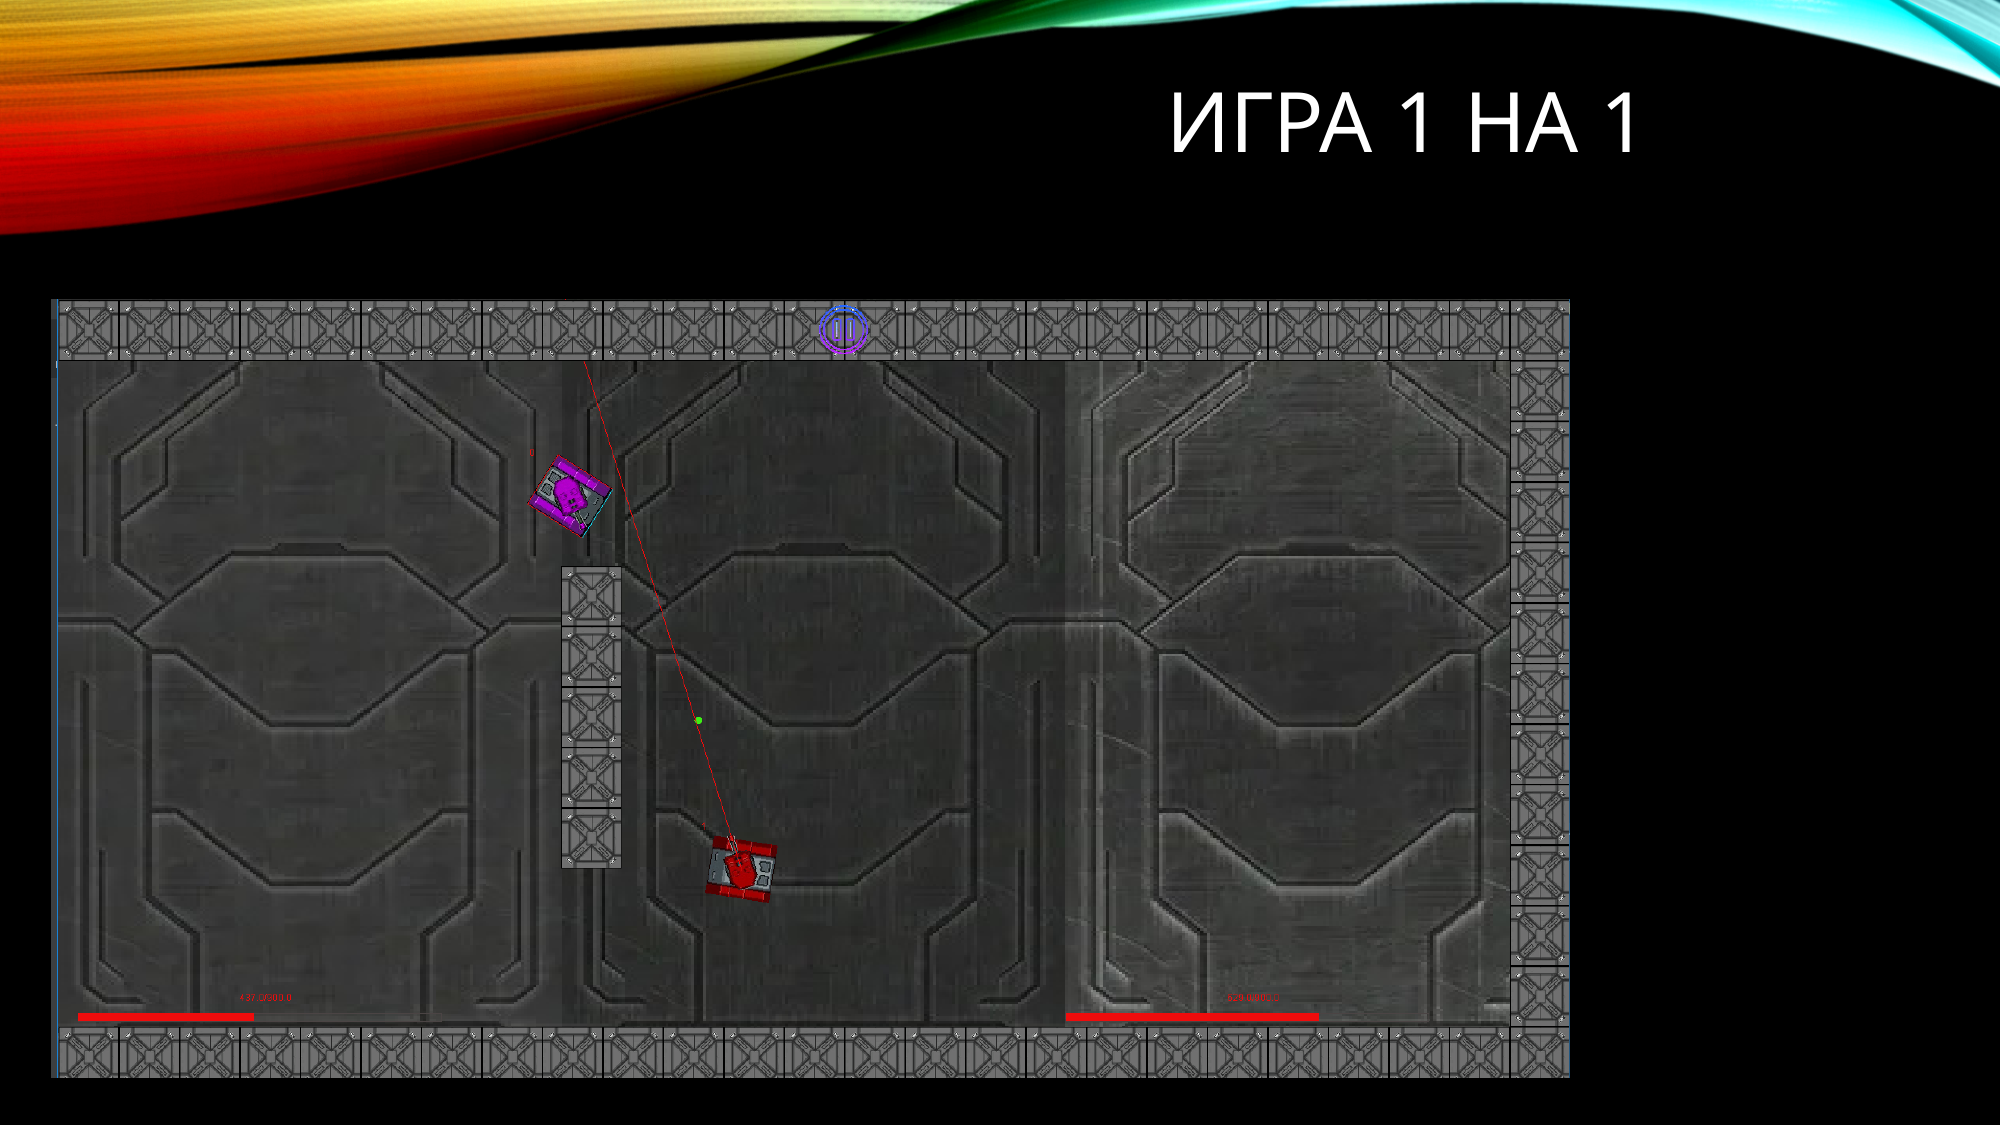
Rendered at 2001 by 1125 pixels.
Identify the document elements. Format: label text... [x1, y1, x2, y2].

title Игра 1 на 1 [934, 71, 1881, 180]
picture [0, 0, 2000, 237]
picture [51, 299, 1570, 1078]
